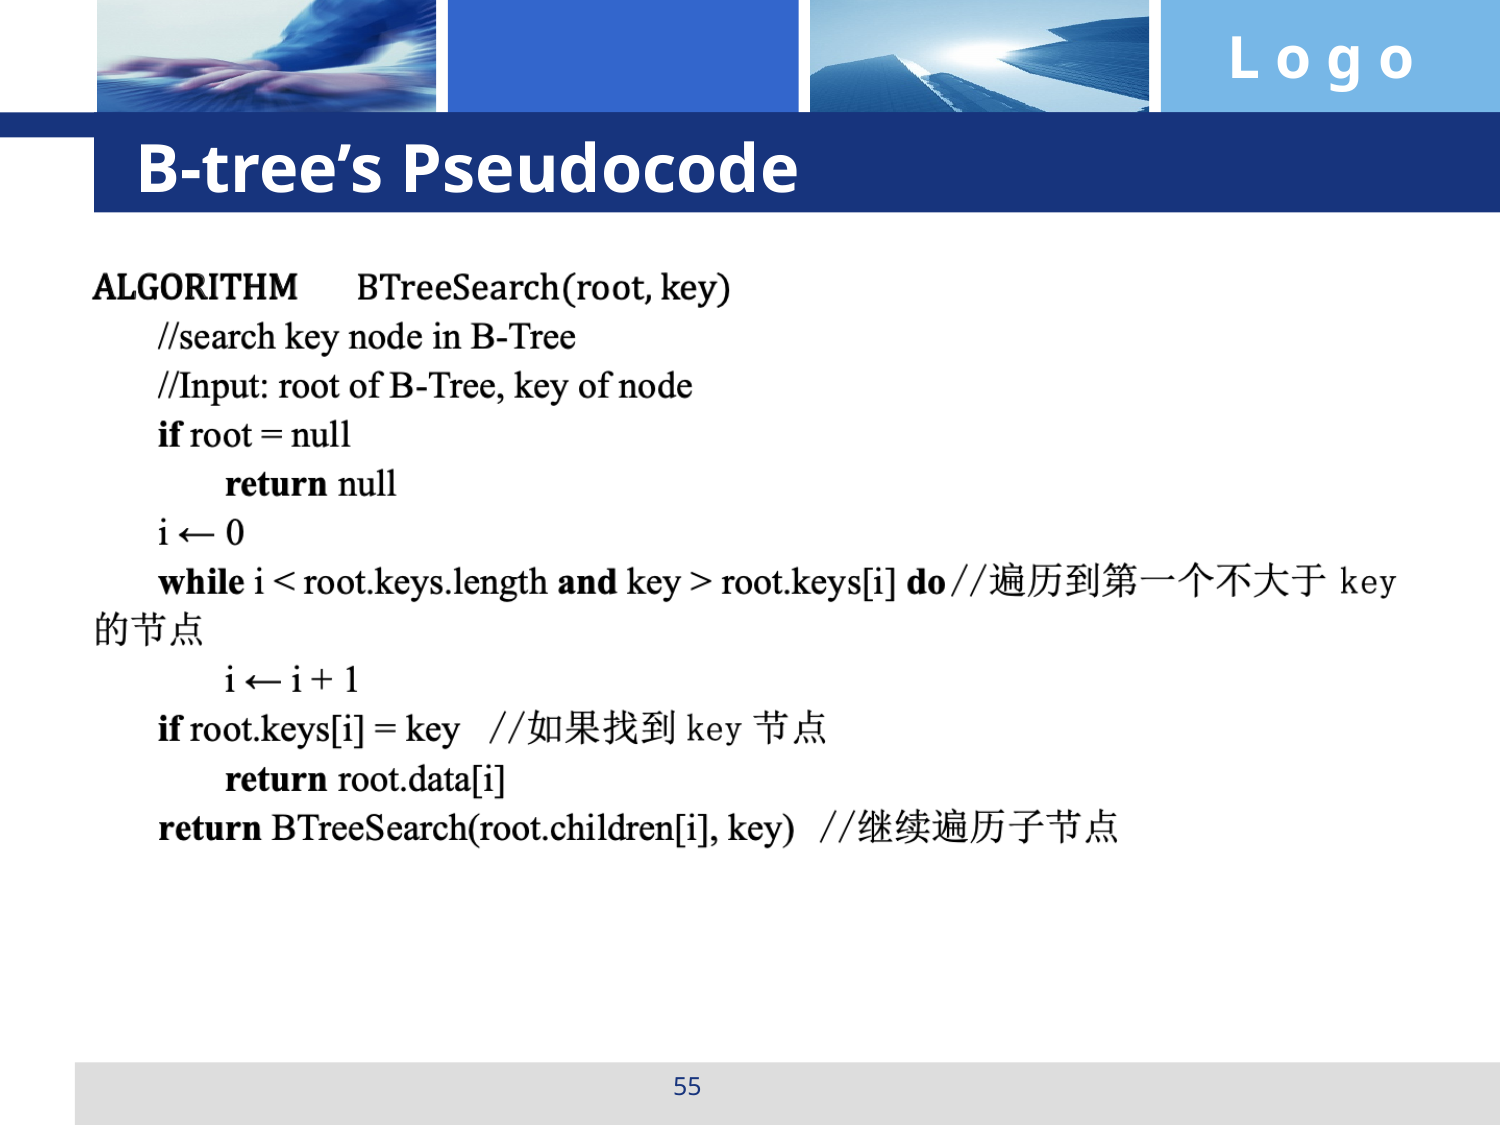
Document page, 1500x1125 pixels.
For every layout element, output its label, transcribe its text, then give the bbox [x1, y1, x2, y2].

picture [97, 0, 437, 112]
title B-tree’s Pseudocode [120, 119, 1401, 213]
picture [810, 0, 1150, 112]
slide_number 55 [512, 1062, 863, 1116]
picture [84, 262, 1416, 888]
